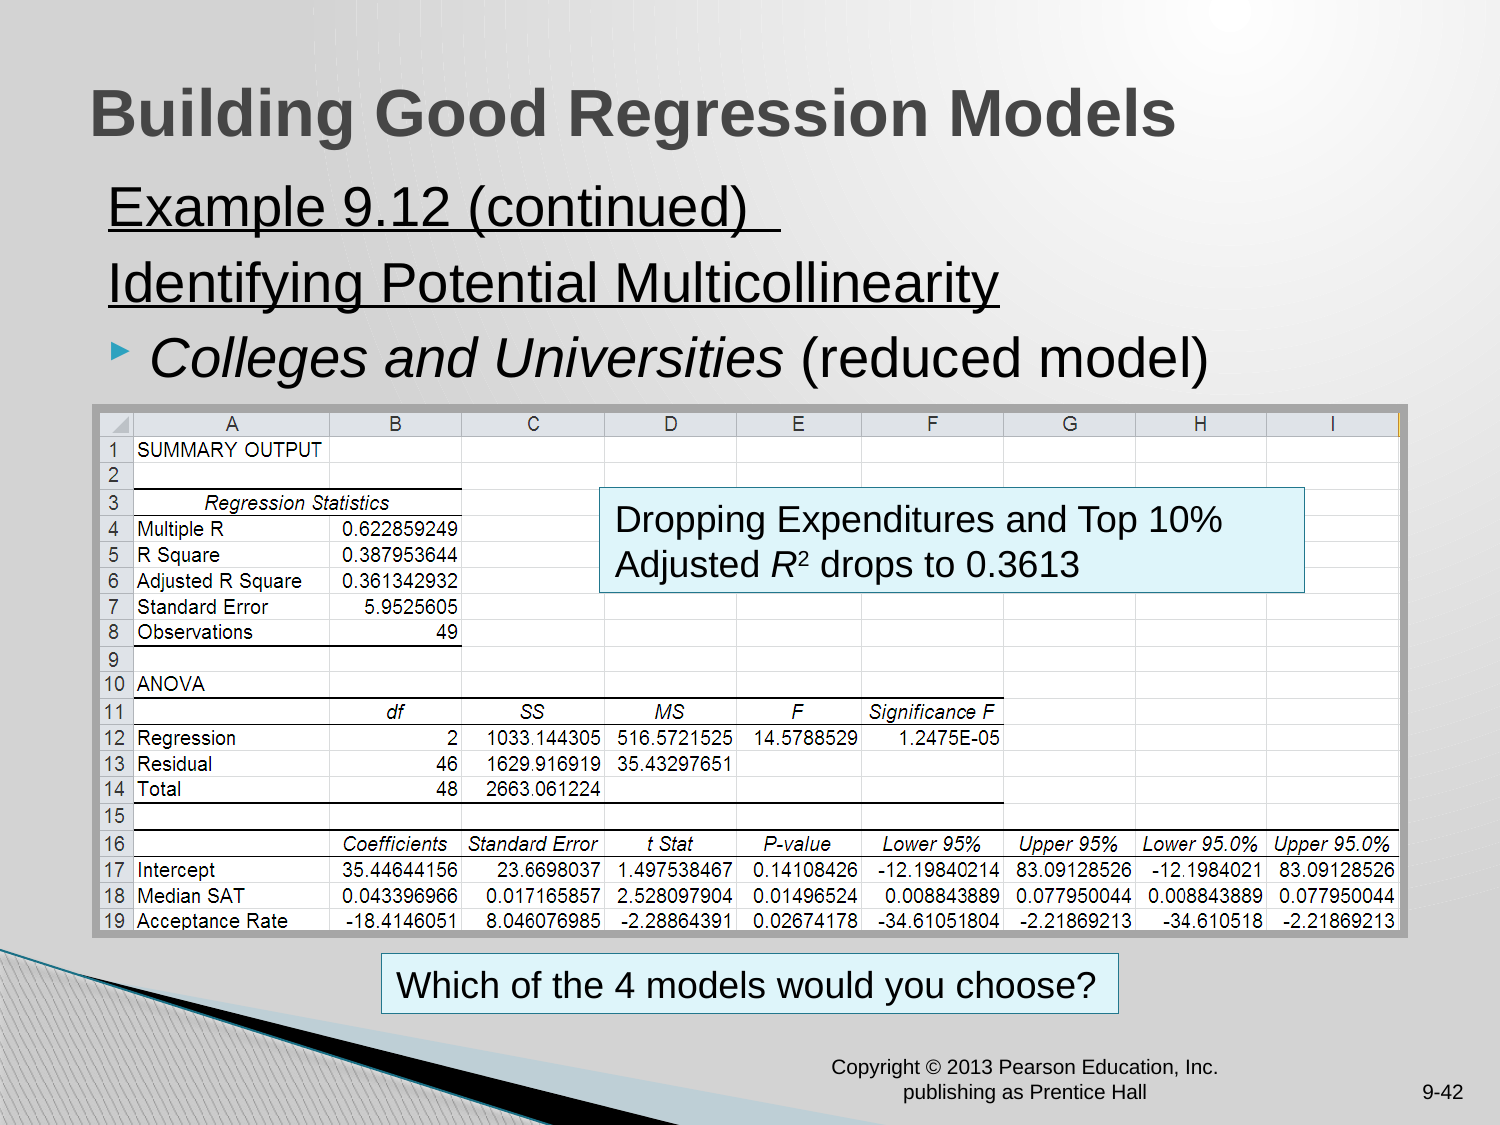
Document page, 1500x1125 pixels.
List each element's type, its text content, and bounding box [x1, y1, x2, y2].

text_box Which of the 4 models would you choose? [381, 953, 1119, 1014]
picture [99, 412, 1401, 930]
footer Copyright © 2013 Pearson Education, Inc. publishing as Prentice Hall [812, 1051, 1238, 1112]
title Building Good Regression Models [75, 45, 1425, 175]
slide_number 9-42 [1362, 1051, 1479, 1112]
list Example 9.12 (continued) Identifying Potential Multicollinearity Colleges and Universities (reduced model) [74, 162, 1426, 1013]
